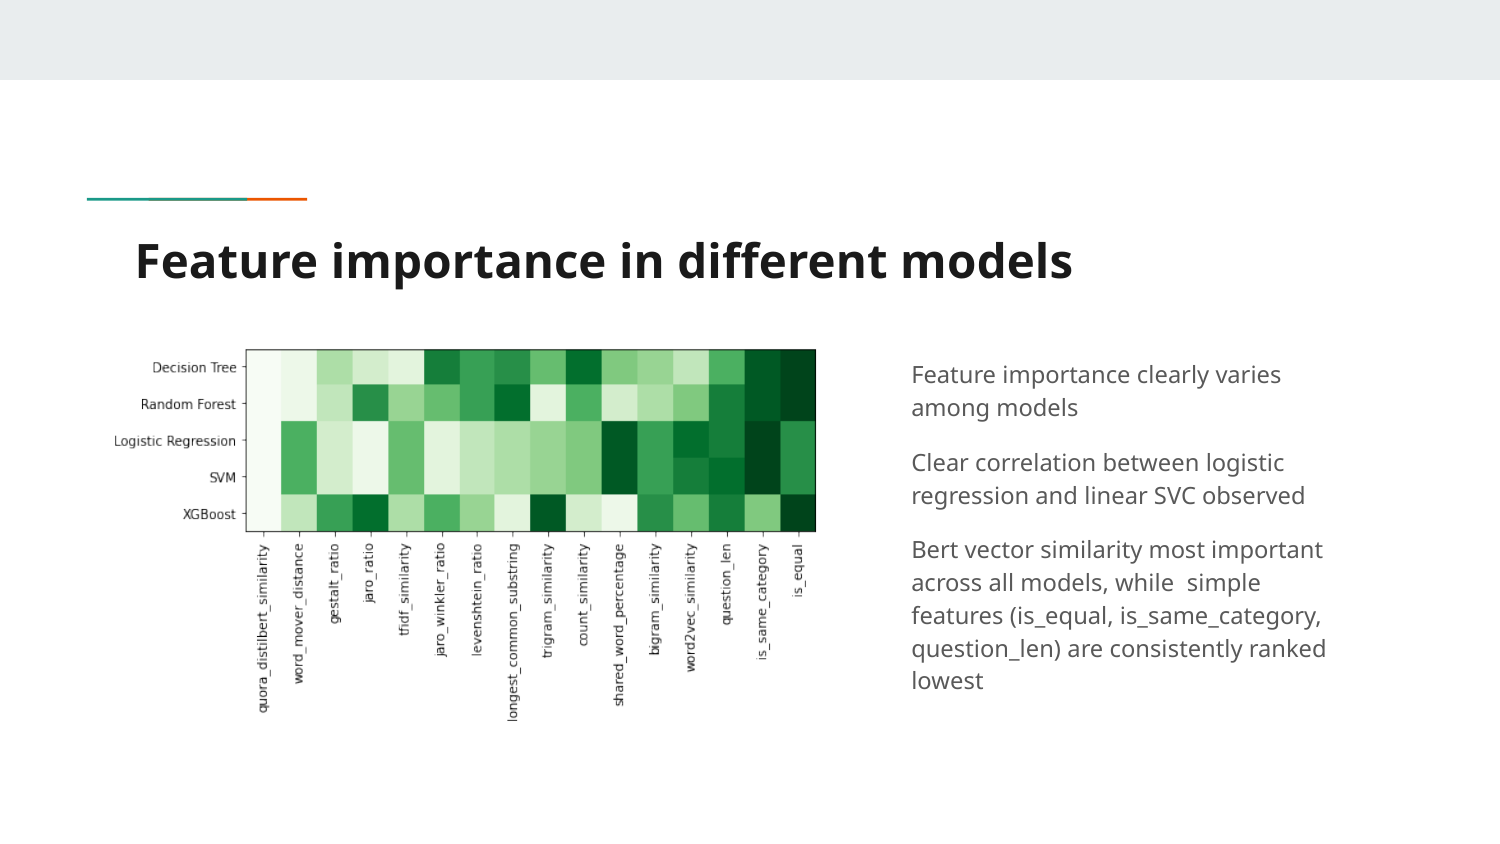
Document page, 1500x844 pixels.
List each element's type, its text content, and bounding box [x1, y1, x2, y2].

title Feature importance in different models [119, 216, 1381, 305]
list Feature importance clearly varies among models Clear correlation between logistic regression and linear SVC observed Bert vector similarity most important across all models, while simple features (is_equal, is_same_category, question_len) are consistently ranked lowest [896, 341, 1359, 712]
picture [104, 340, 824, 730]
